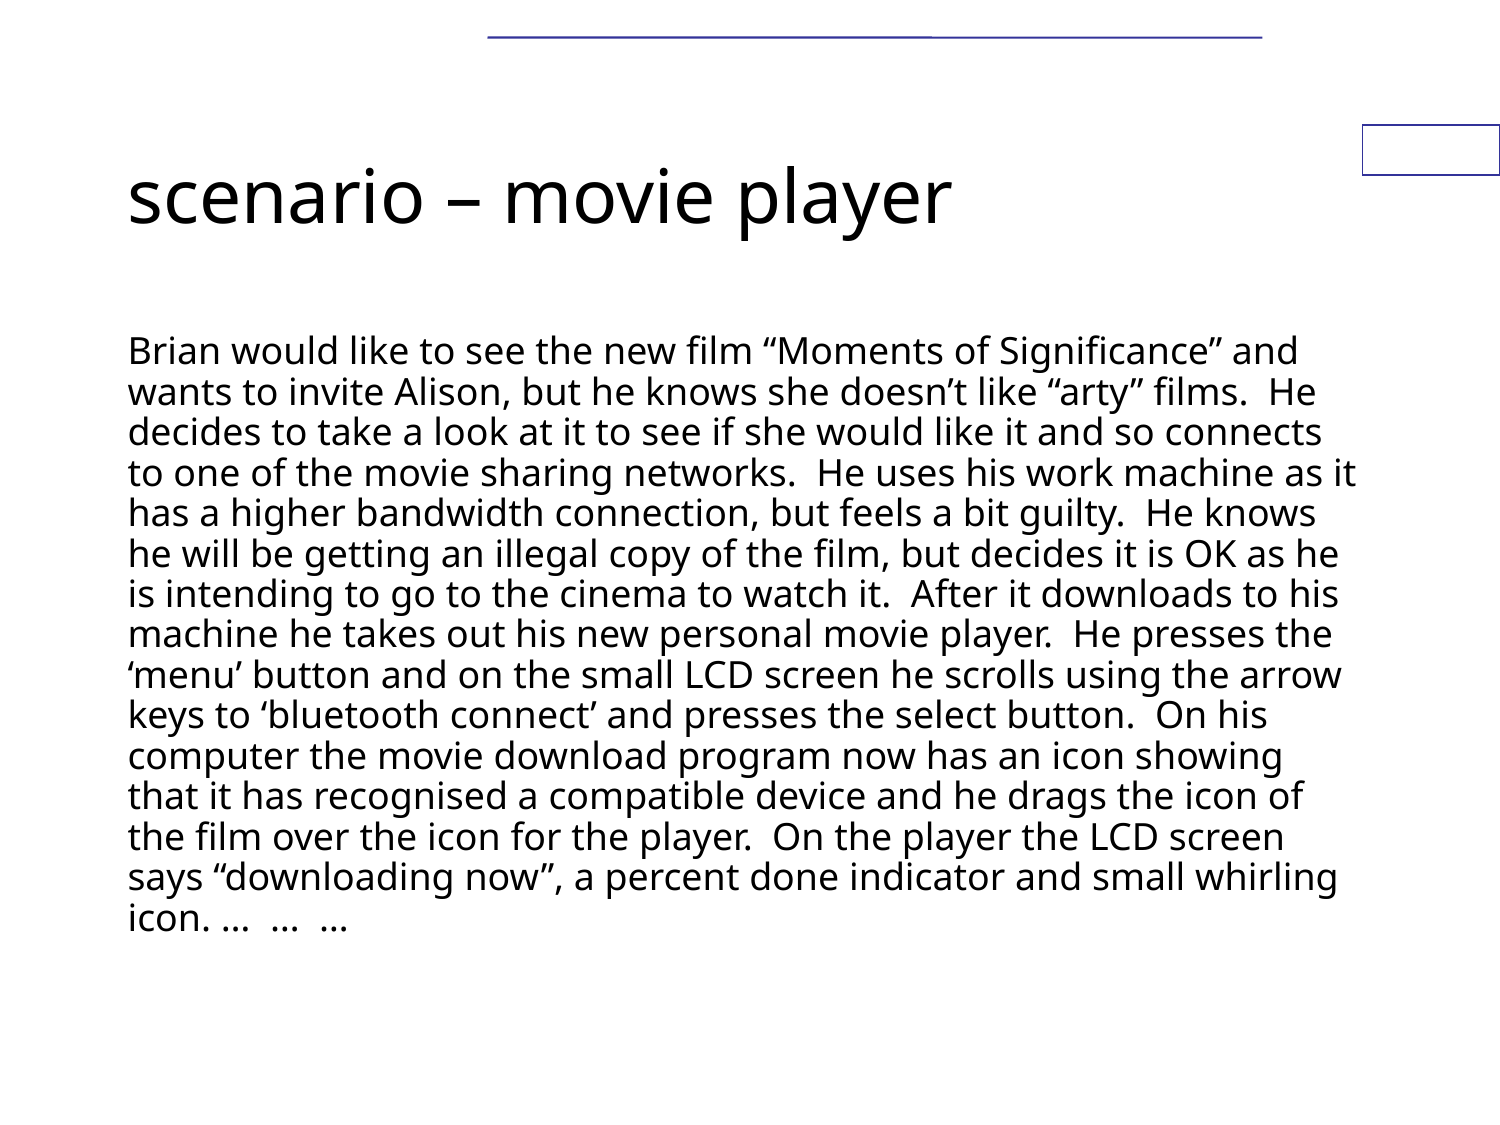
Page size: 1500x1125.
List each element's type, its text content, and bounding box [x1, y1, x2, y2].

title scenario – movie player [112, 99, 1238, 288]
list Brian would like to see the new film “Moments of Significance” and wants to invite Alison, but he knows she doesn’t like “arty” films. He decides to take a look at it to see if she would like it and so connects to one of the movie sharing networks. He uses his work machine as it has a higher bandwidth connection, but feels a bit guilty. He knows he will be getting an illegal copy of the film, but decides it is OK as he is intending to go to the cinema to watch it. After it downloads to his machine he takes out his new personal movie player. He presses the ‘menu’ button and on the small LCD screen he scrolls using the arrow keys to ‘bluetooth connect’ and presses the select button. On his computer the movie download program now has an icon showing that it has recognised a compatible device and he drags the icon of the film over the icon for the player. On the player the LCD screen says “downloading now”, a percent done indicator and small whirling icon. … … … [112, 324, 1375, 1050]
